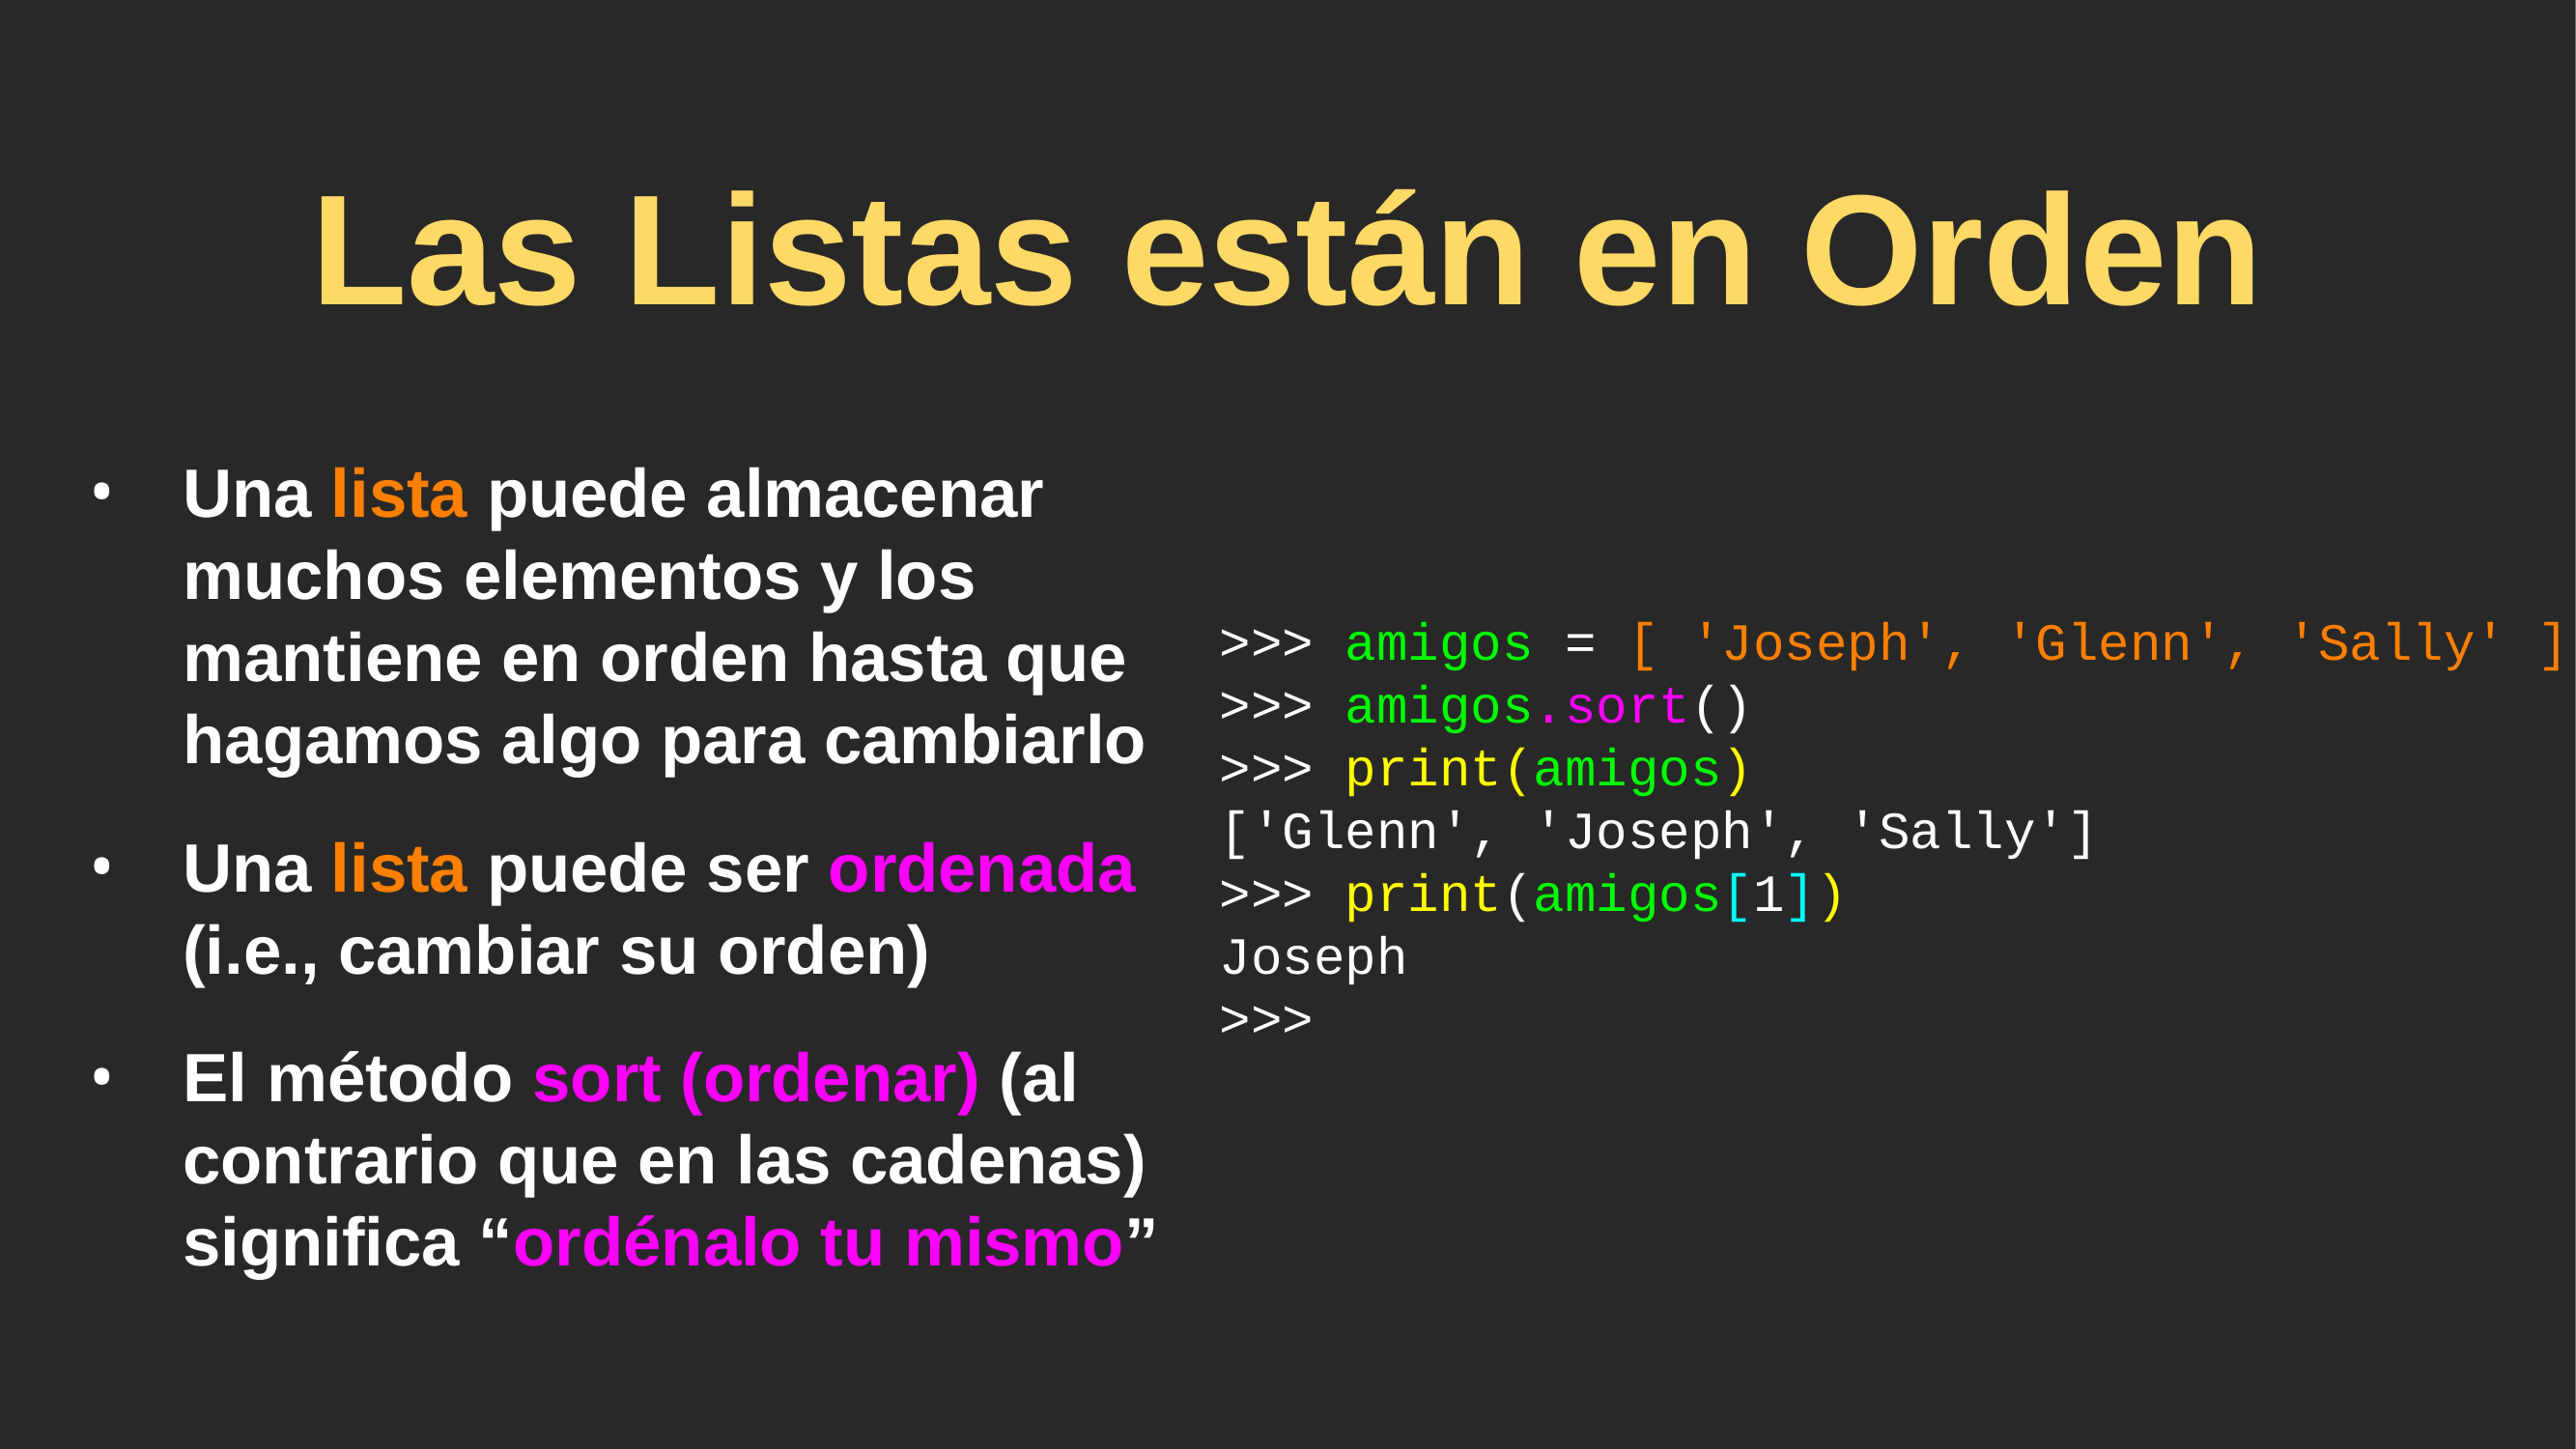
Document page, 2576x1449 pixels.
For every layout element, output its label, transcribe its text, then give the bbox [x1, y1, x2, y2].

title Las Listas están en Orden [99, 143, 2476, 342]
text_box >>> amigos = [ 'Joseph', 'Glenn', 'Sally' ] >>> amigos.sort() >>> print(amigos) ['Glenn', 'Joseph', 'Sally'] >>> print(amigos[1]) Joseph >>> [1219, 481, 2576, 1174]
list Una lista puede almacenar muchos elementos y los mantiene en orden hasta que hagamos algo para cambiarlo Una lista puede ser ordenada (i.e., cambiar su orden) El método sort (ordenar) (al contrario que en las cadenas) significa “ordénalo tu mismo” [0, 412, 1190, 1317]
